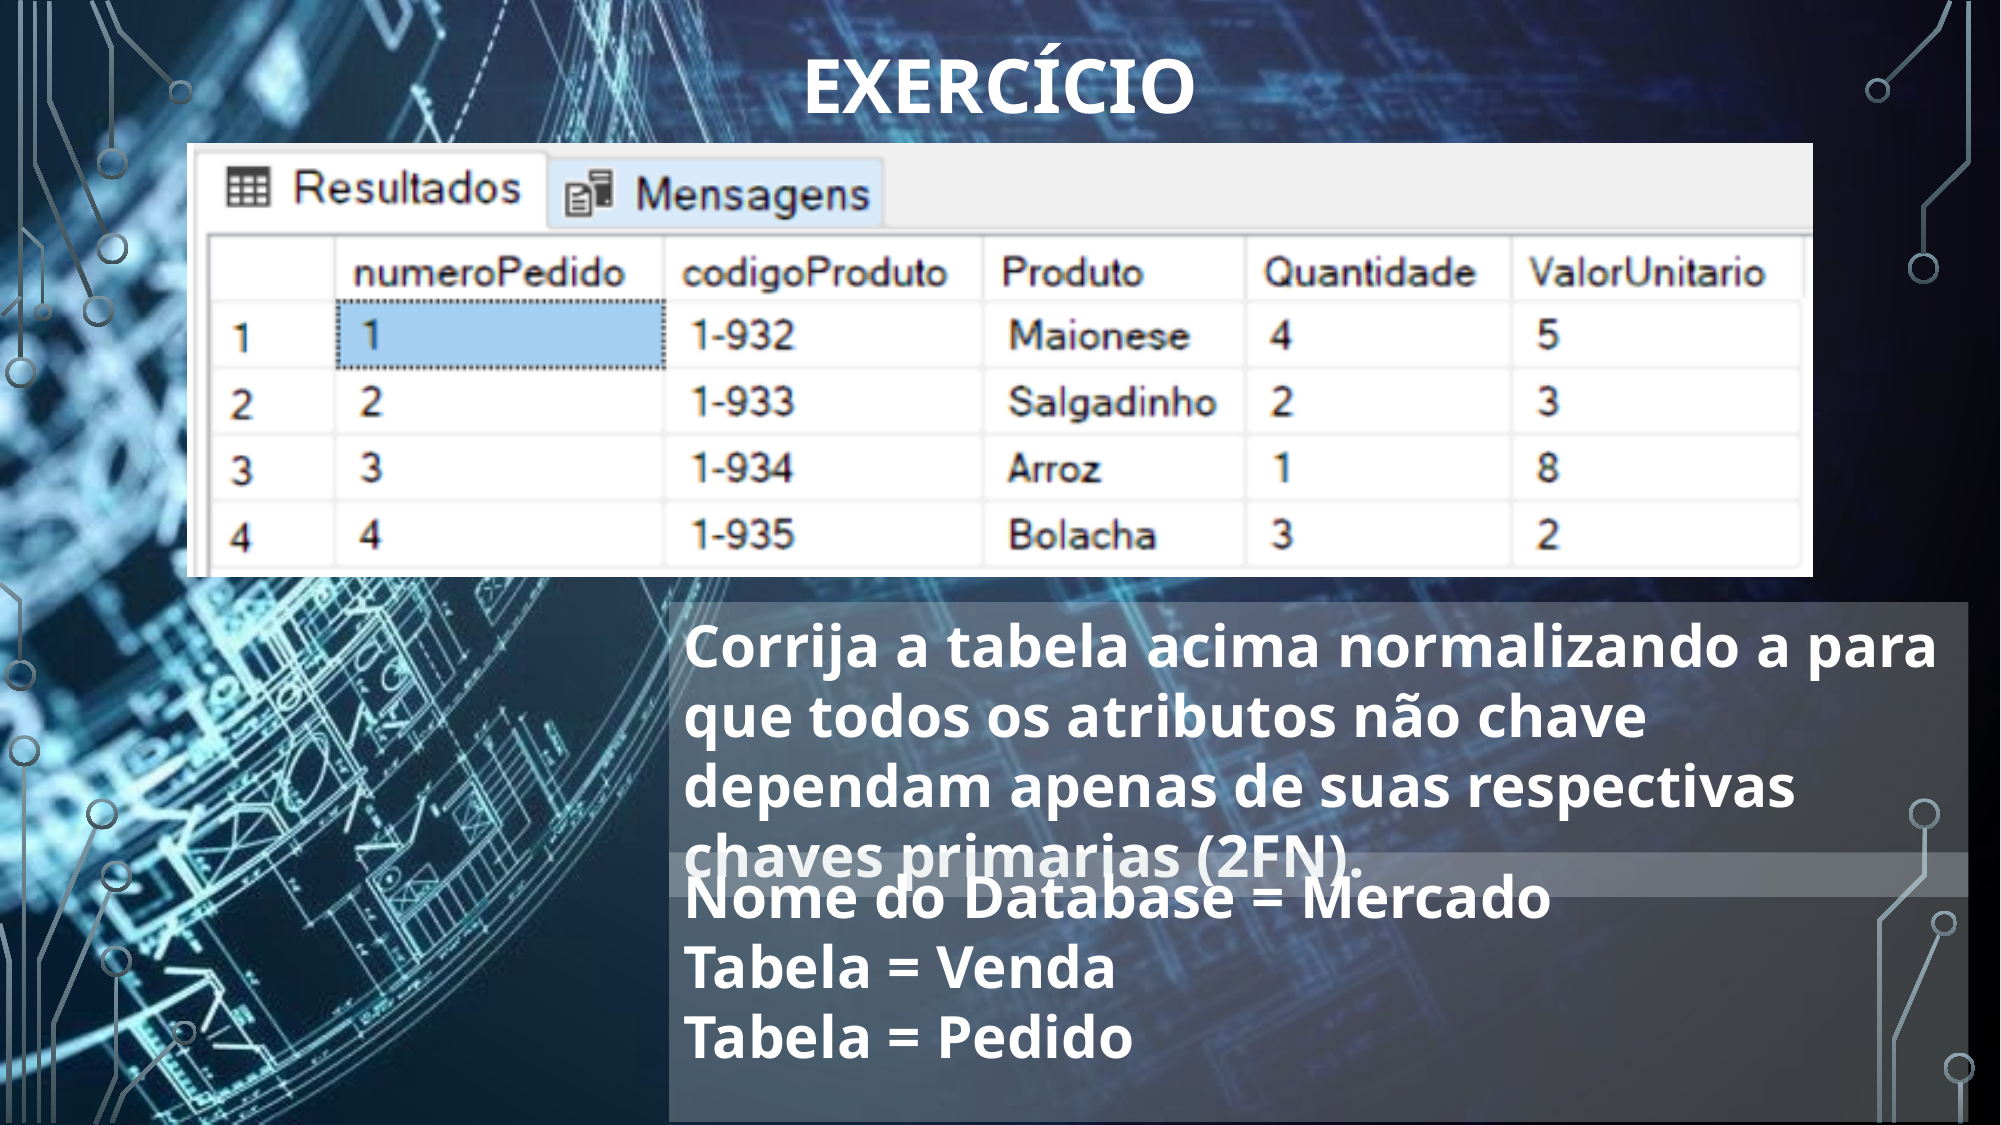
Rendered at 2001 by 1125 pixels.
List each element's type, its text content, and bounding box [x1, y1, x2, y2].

text_box Corrija a tabela acima normalizando a para que todos os atributos não chave dependam apenas de suas respectivas chaves primarias (2FN). [669, 602, 1969, 852]
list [186, 142, 1813, 578]
title Exercício [187, 34, 1813, 142]
text_box Nome do Database = Mercado Tabela = Venda Tabela = Pedido [669, 852, 1969, 1122]
